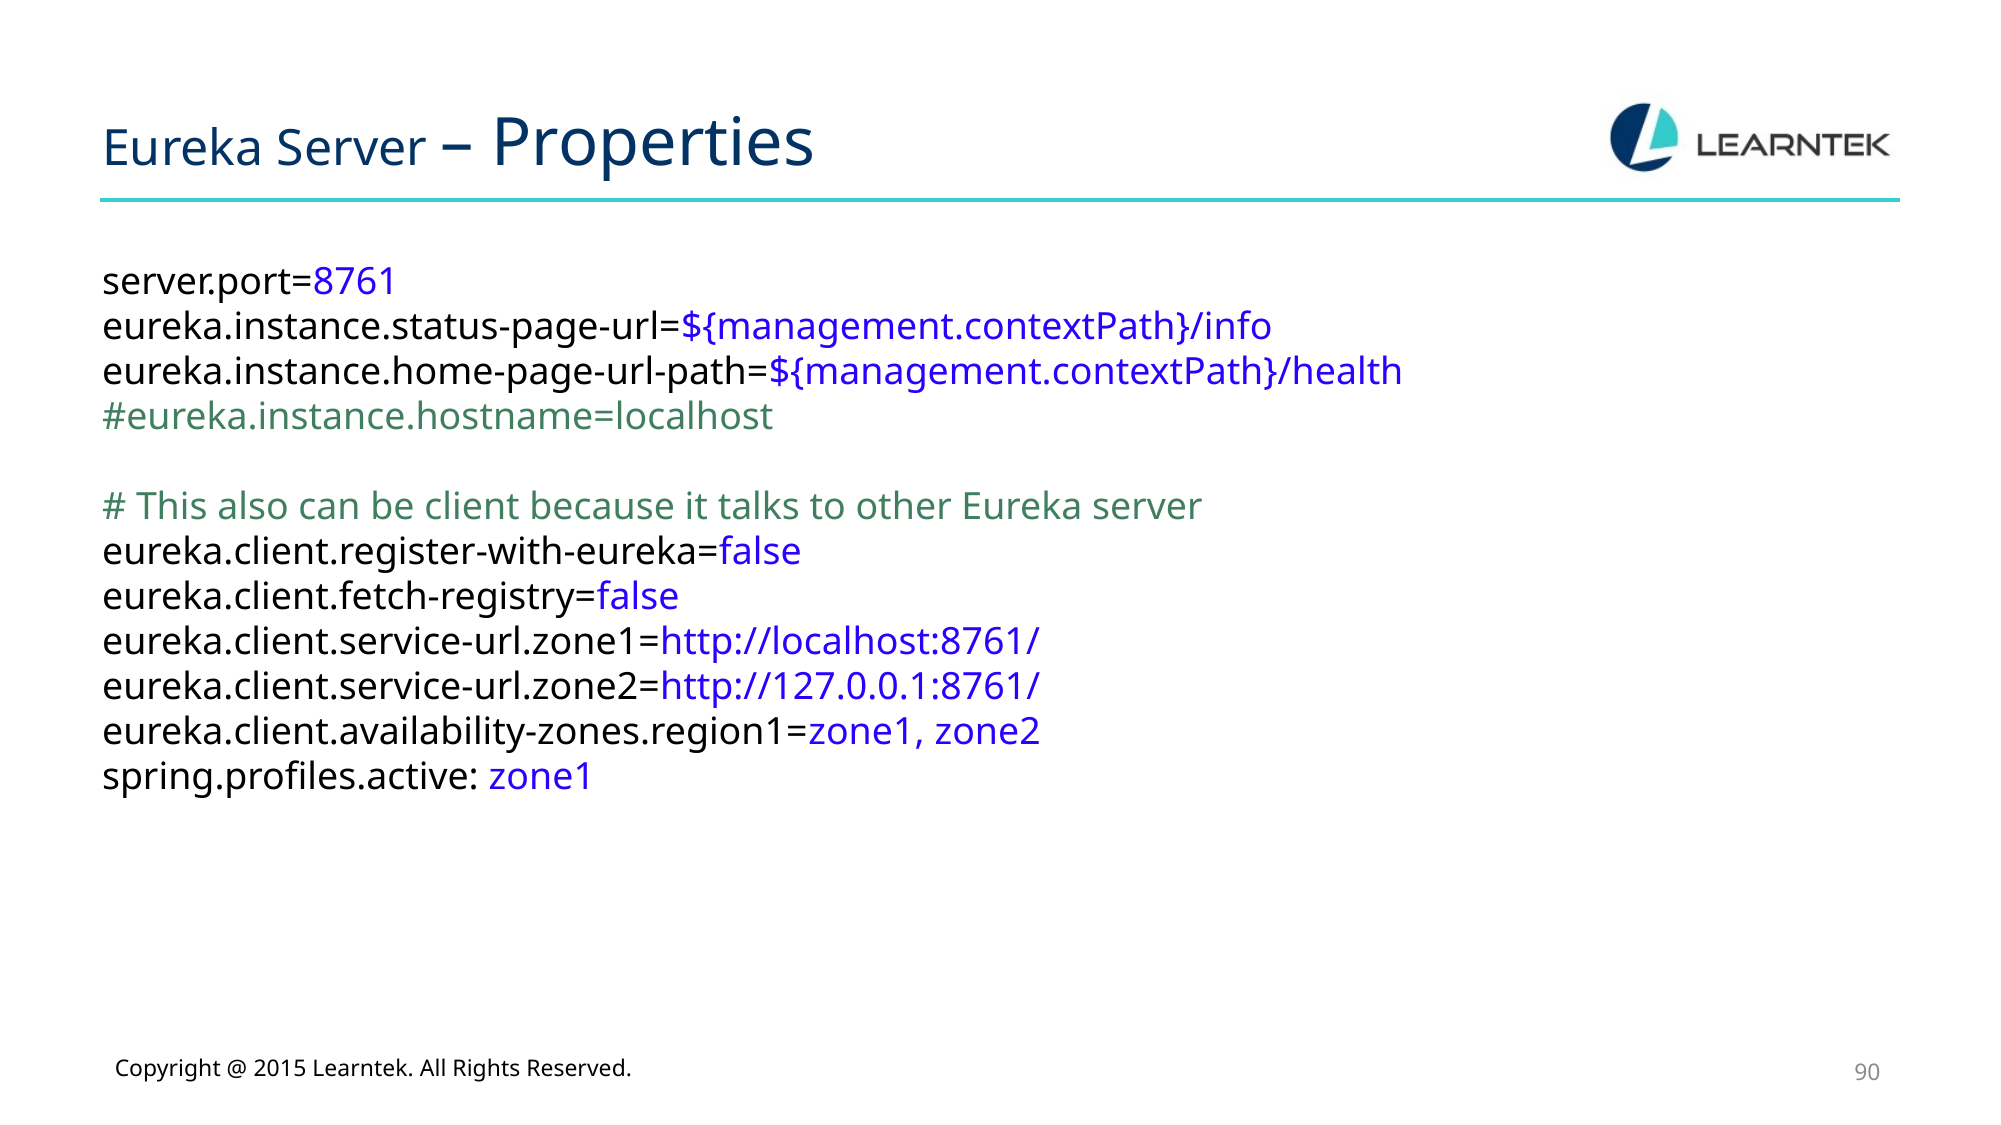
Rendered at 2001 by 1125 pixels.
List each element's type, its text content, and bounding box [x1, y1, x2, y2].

text_box server.port=8761 eureka.instance.status-page-url=${management.contextPath}/info eureka.instance.home-page-url-path=${management.contextPath}/health #eureka.instance.hostname=localhost # This also can be client because it talks to other Eureka server eureka.client.register-with-eureka=false eureka.client.fetch-registry=false eureka.client.service-url.zone1=http://localhost:8761/ eureka.client.service-url.zone2=http://127.0.0.1:8761/ eureka.client.availability-zones.region1=zone1, zone2 spring.profiles.active: zone1 [87, 249, 1896, 850]
footer Copyright @ 2015 Learntek. All Rights Reserved. [99, 1044, 1138, 1090]
title Eureka Server – Properties [87, 20, 1513, 188]
picture [1600, 92, 1901, 183]
slide_number 90 [1708, 1050, 1896, 1096]
